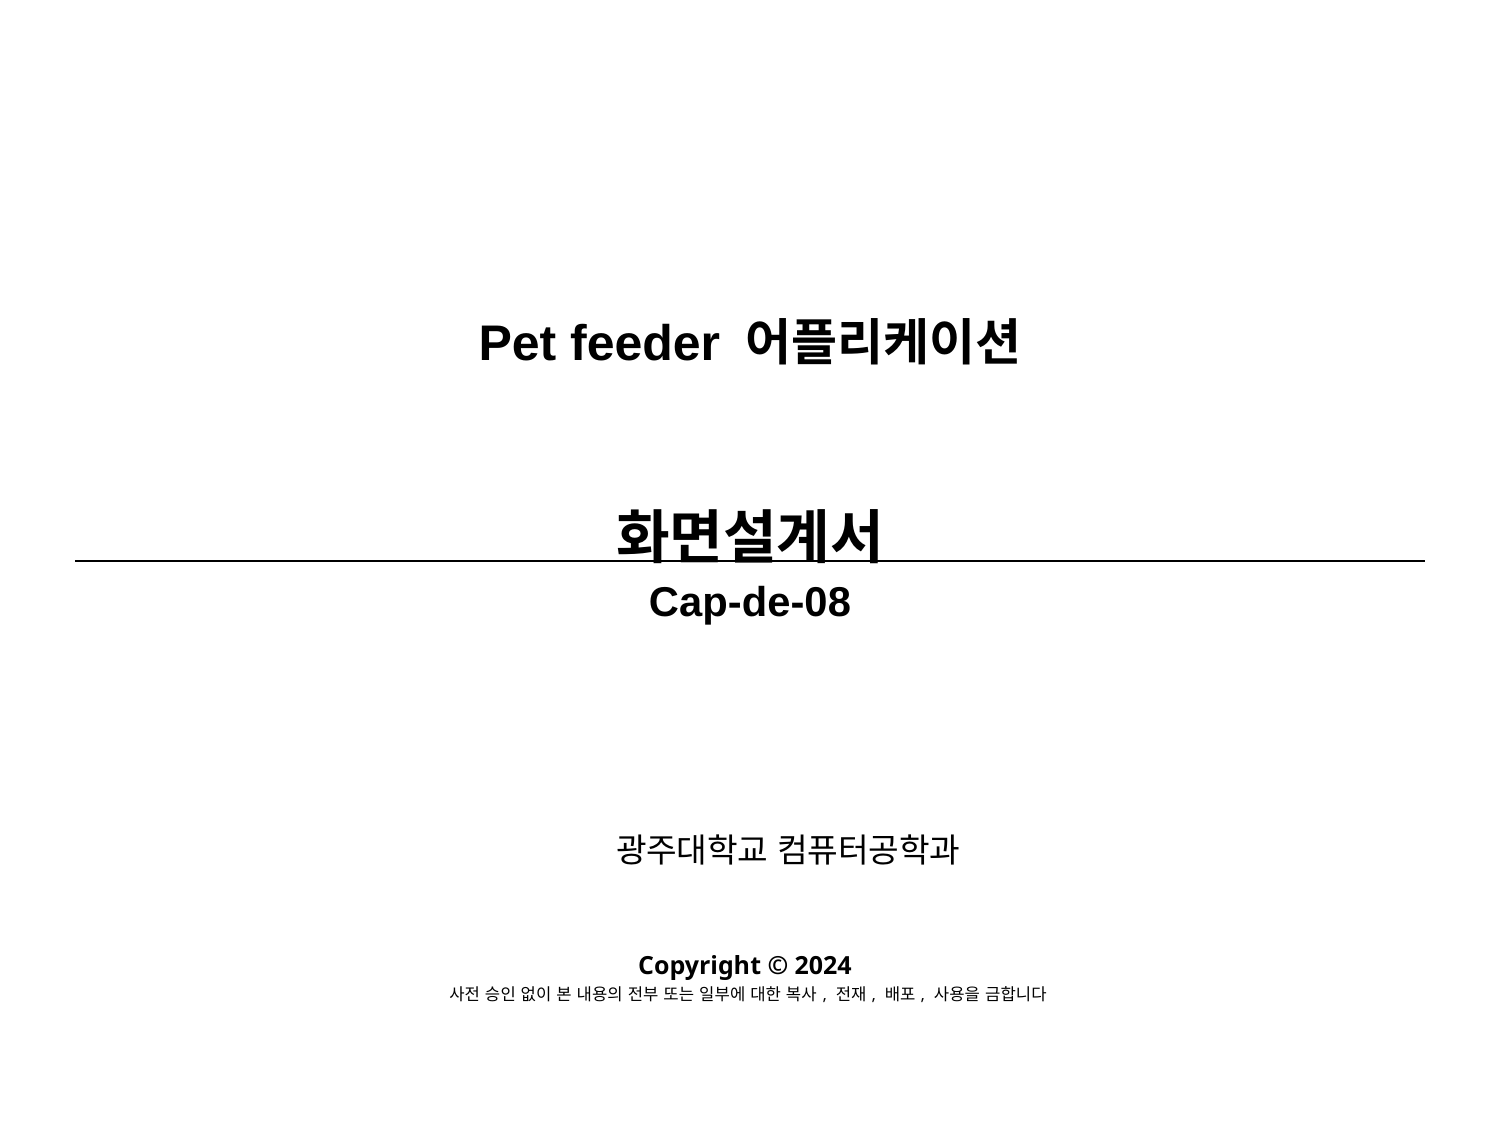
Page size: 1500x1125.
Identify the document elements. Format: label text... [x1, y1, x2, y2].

table_header Copyright © 2024 사전 승인 없이 본 내용의 전부 또는 일부에 대한 복사, 전재, 배포, 사용을 금합니다 [73, 946, 1423, 1017]
table_header Cap-de-08 [75, 577, 1425, 629]
table_header 화면설계서 [75, 490, 1425, 560]
text_box 광주대학교 컴퓨터공학과 [601, 822, 976, 877]
table_header Pet feeder 어플리케이션 [19, 301, 1481, 362]
